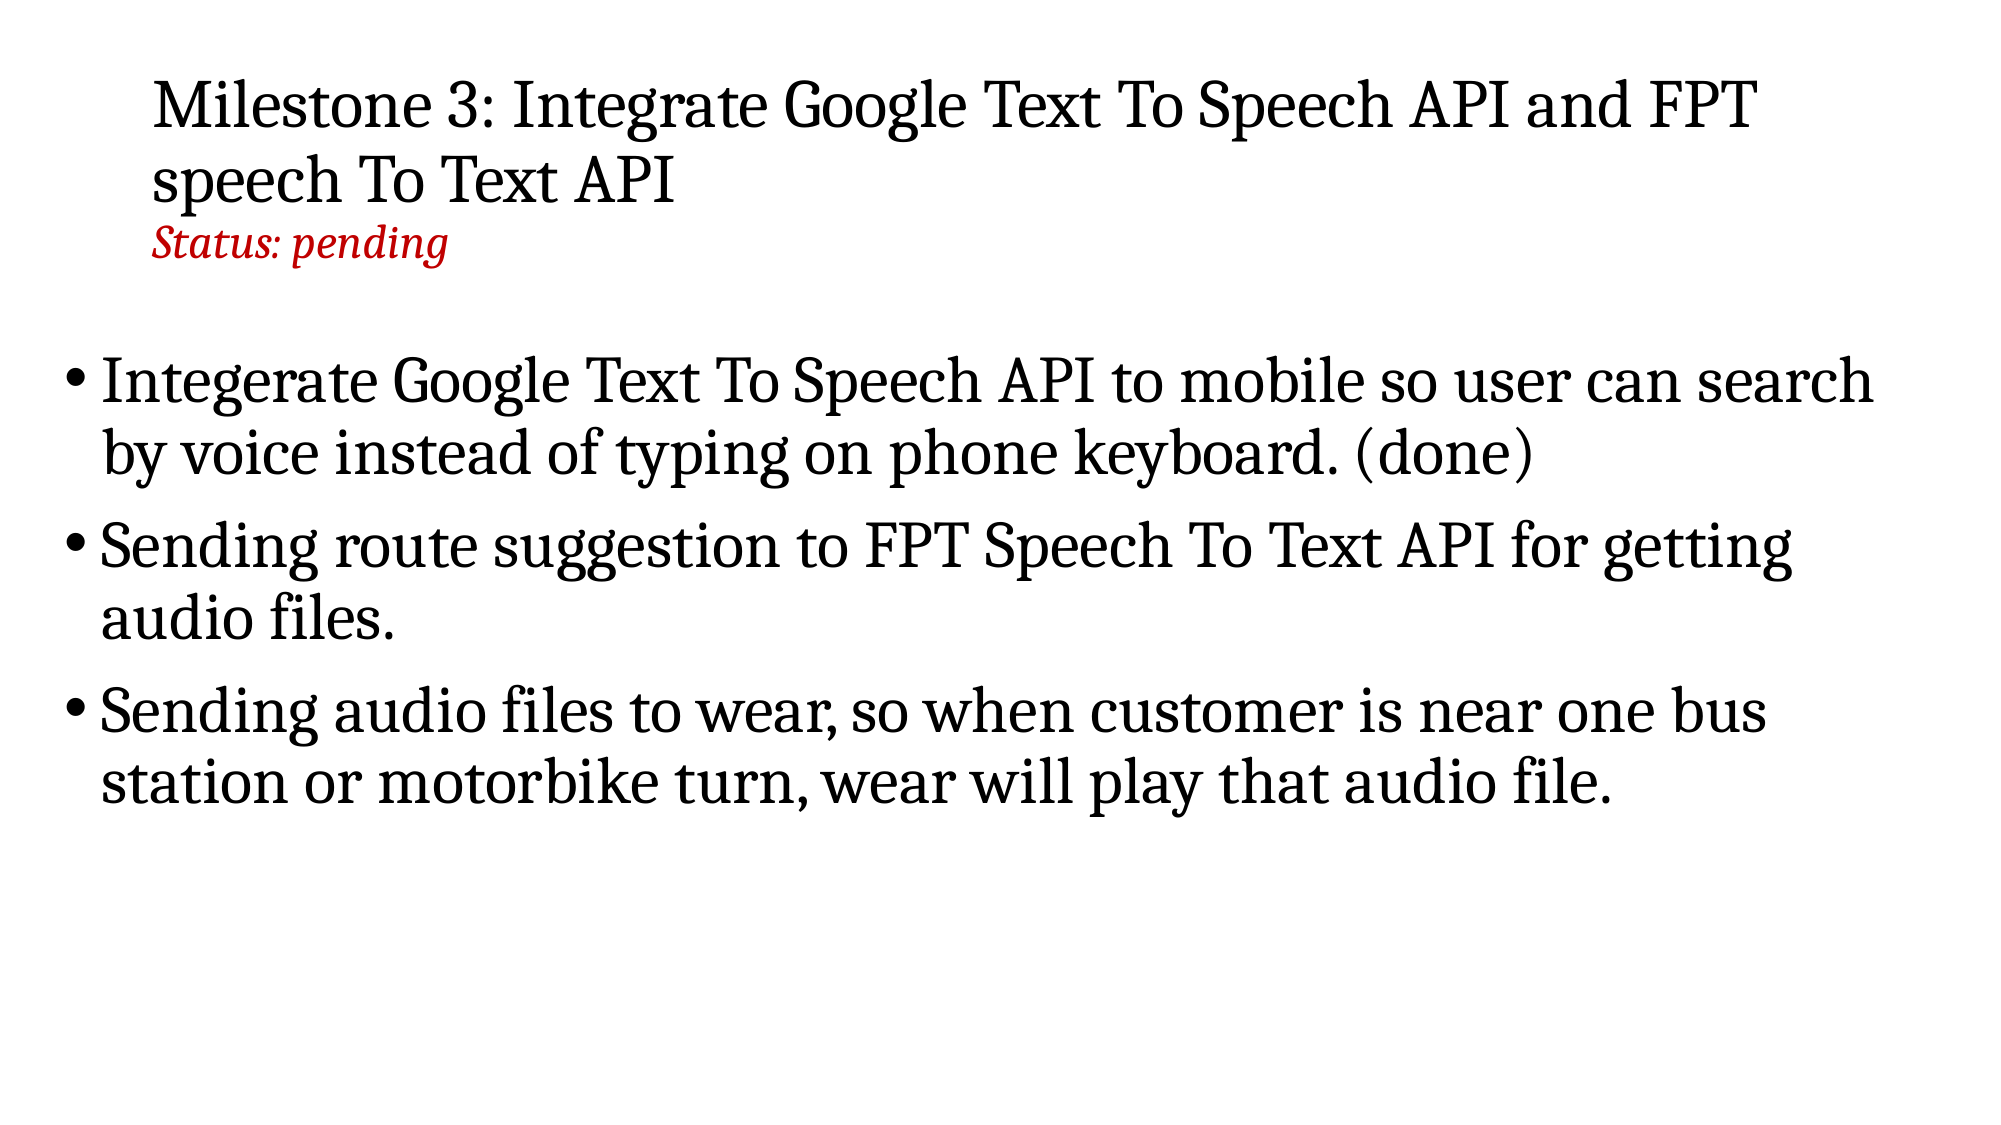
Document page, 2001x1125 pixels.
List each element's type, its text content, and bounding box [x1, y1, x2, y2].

title Milestone 3: Integrate Google Text To Speech API and FPT speech To Text API Status: pending [137, 59, 1863, 278]
list Integerate Google Text To Speech API to mobile so user can search by voice instead of typing on phone keyboard. (done) Sending route suggestion to FPT Speech To Text API for getting audio files. Sending audio files to wear, so when customer is near one bus station or motorbike turn, wear will play that audio file. [49, 336, 1951, 1051]
